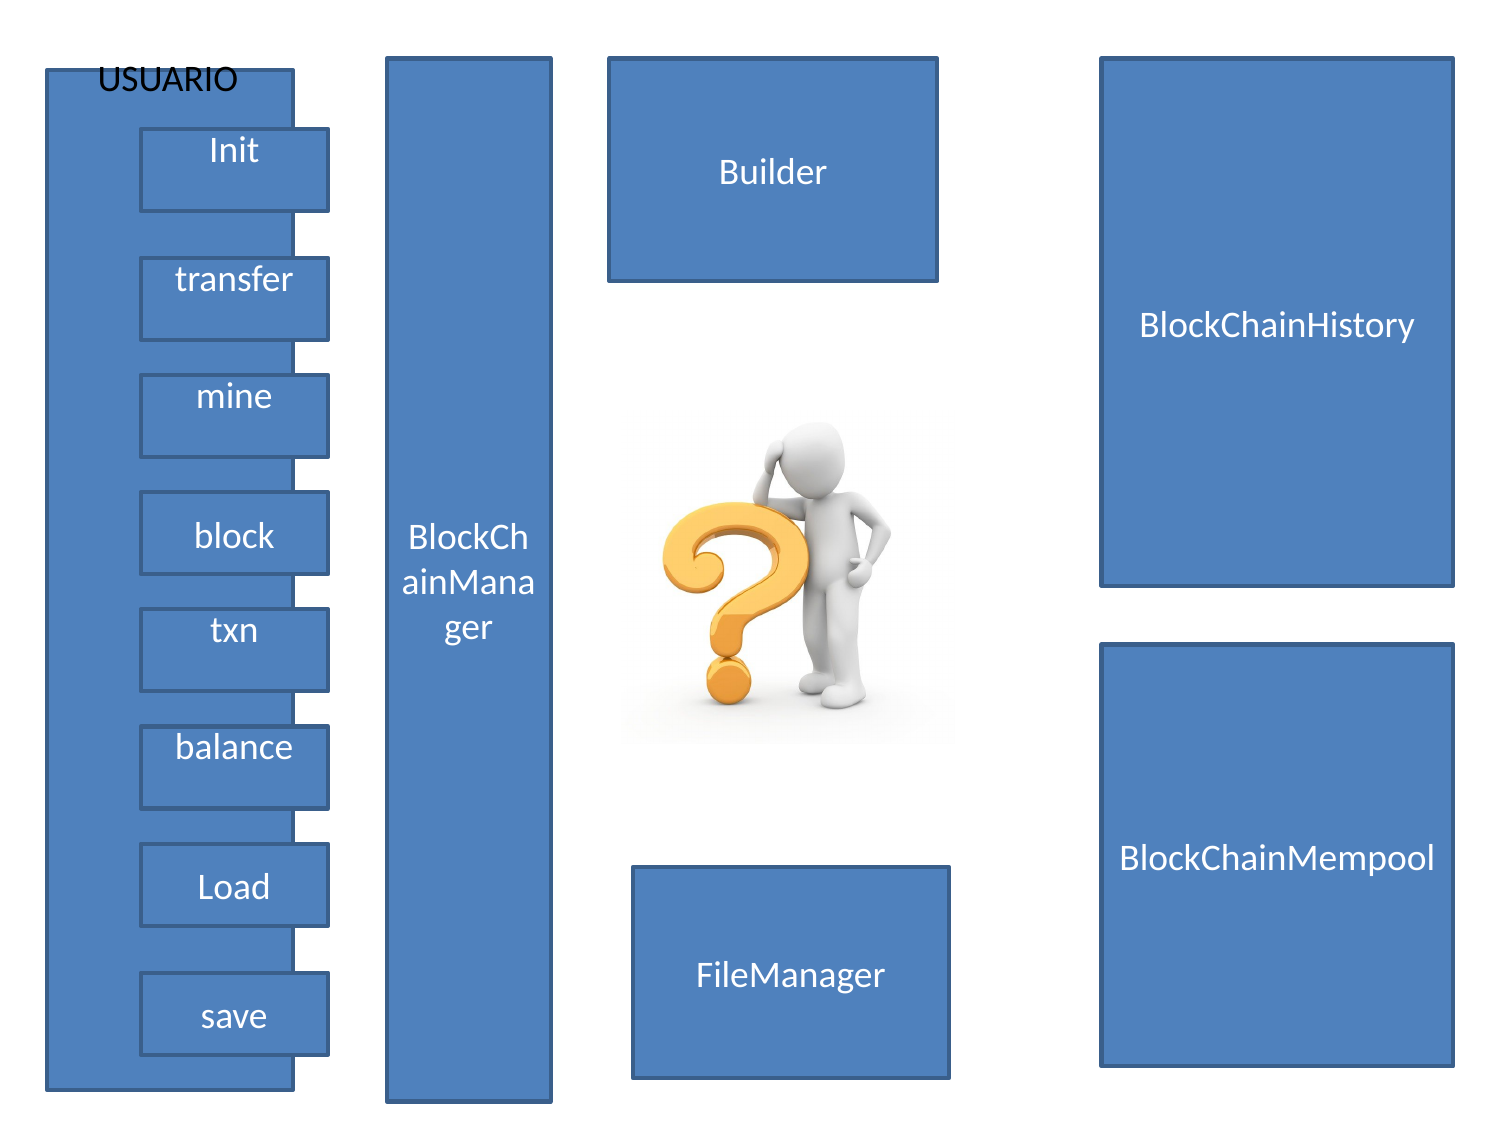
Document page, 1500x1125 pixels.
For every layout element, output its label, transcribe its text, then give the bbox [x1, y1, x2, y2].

picture [620, 409, 955, 744]
text_box BlockChainManager [385, 56, 553, 1104]
text_box mine [139, 373, 330, 459]
text_box FileManager [631, 865, 951, 1080]
text_box Builder [607, 56, 939, 283]
text_box Load [139, 842, 330, 928]
text_box balance [139, 724, 330, 811]
text_box BlockChainMempool [1099, 642, 1455, 1068]
text_box Init [139, 127, 330, 213]
text_box save [139, 971, 330, 1057]
text_box block [139, 490, 330, 576]
text_box BlockChainHistory [1099, 56, 1455, 588]
text_box transfer [139, 256, 330, 342]
text_box [45, 68, 295, 1092]
text_box txn [139, 607, 330, 693]
text_box USUARIO [82, 46, 254, 107]
